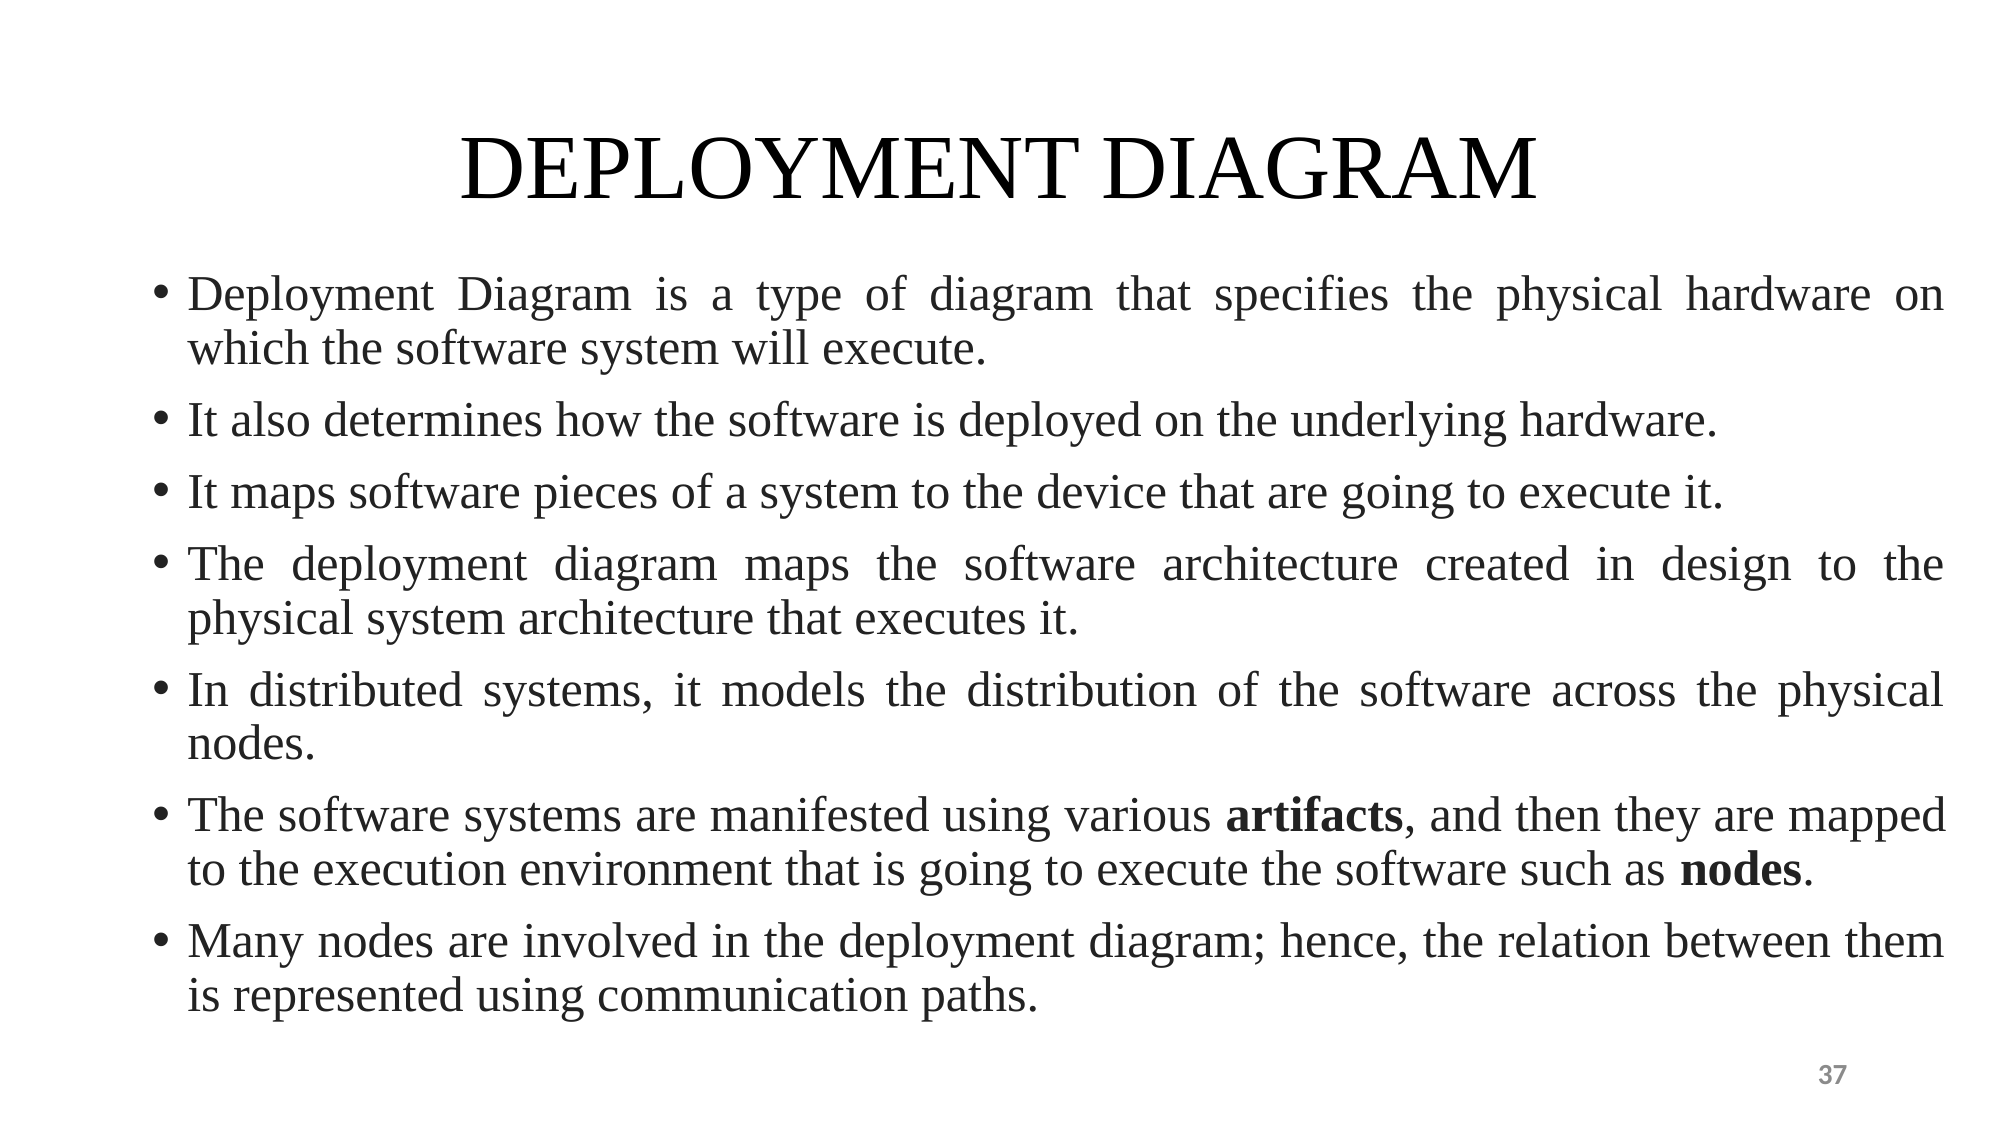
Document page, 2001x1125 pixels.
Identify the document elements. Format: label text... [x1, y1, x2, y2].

list Deployment Diagram is a type of diagram that specifies the physical hardware on which the software system will execute. It also determines how the software is deployed on the underlying hardware. It maps software pieces of a system to the device that are going to execute it. The deployment diagram maps the software architecture created in design to the physical system architecture that executes it. In distributed systems, it models the distribution of the software across the physical nodes. The software systems are manifested using various artifacts, and then they are mapped to the execution environment that is going to execute the software such as nodes. Many nodes are involved in the deployment diagram; hence, the relation between them is represented using communication paths. [137, 259, 1963, 1091]
slide_number 37 [1412, 1042, 1863, 1103]
title DEPLOYMENT DIAGRAM [137, 59, 1863, 259]
